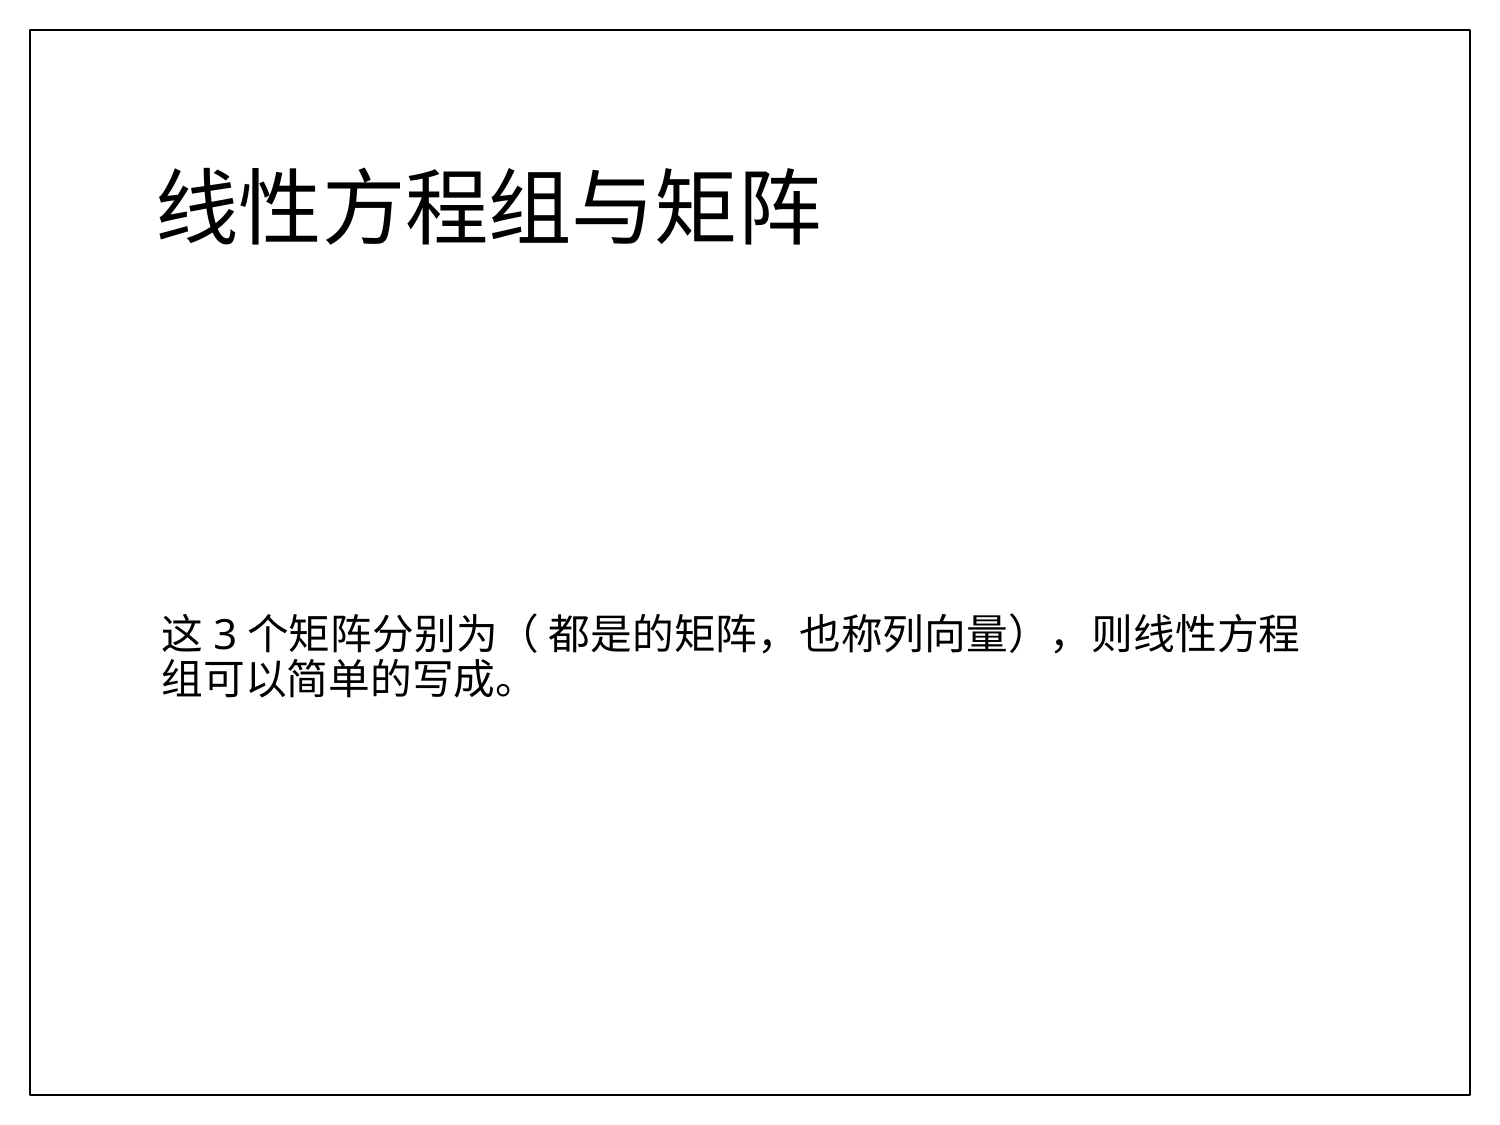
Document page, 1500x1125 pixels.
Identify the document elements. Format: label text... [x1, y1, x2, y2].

title 线性方程组与矩阵 [140, 99, 1356, 323]
